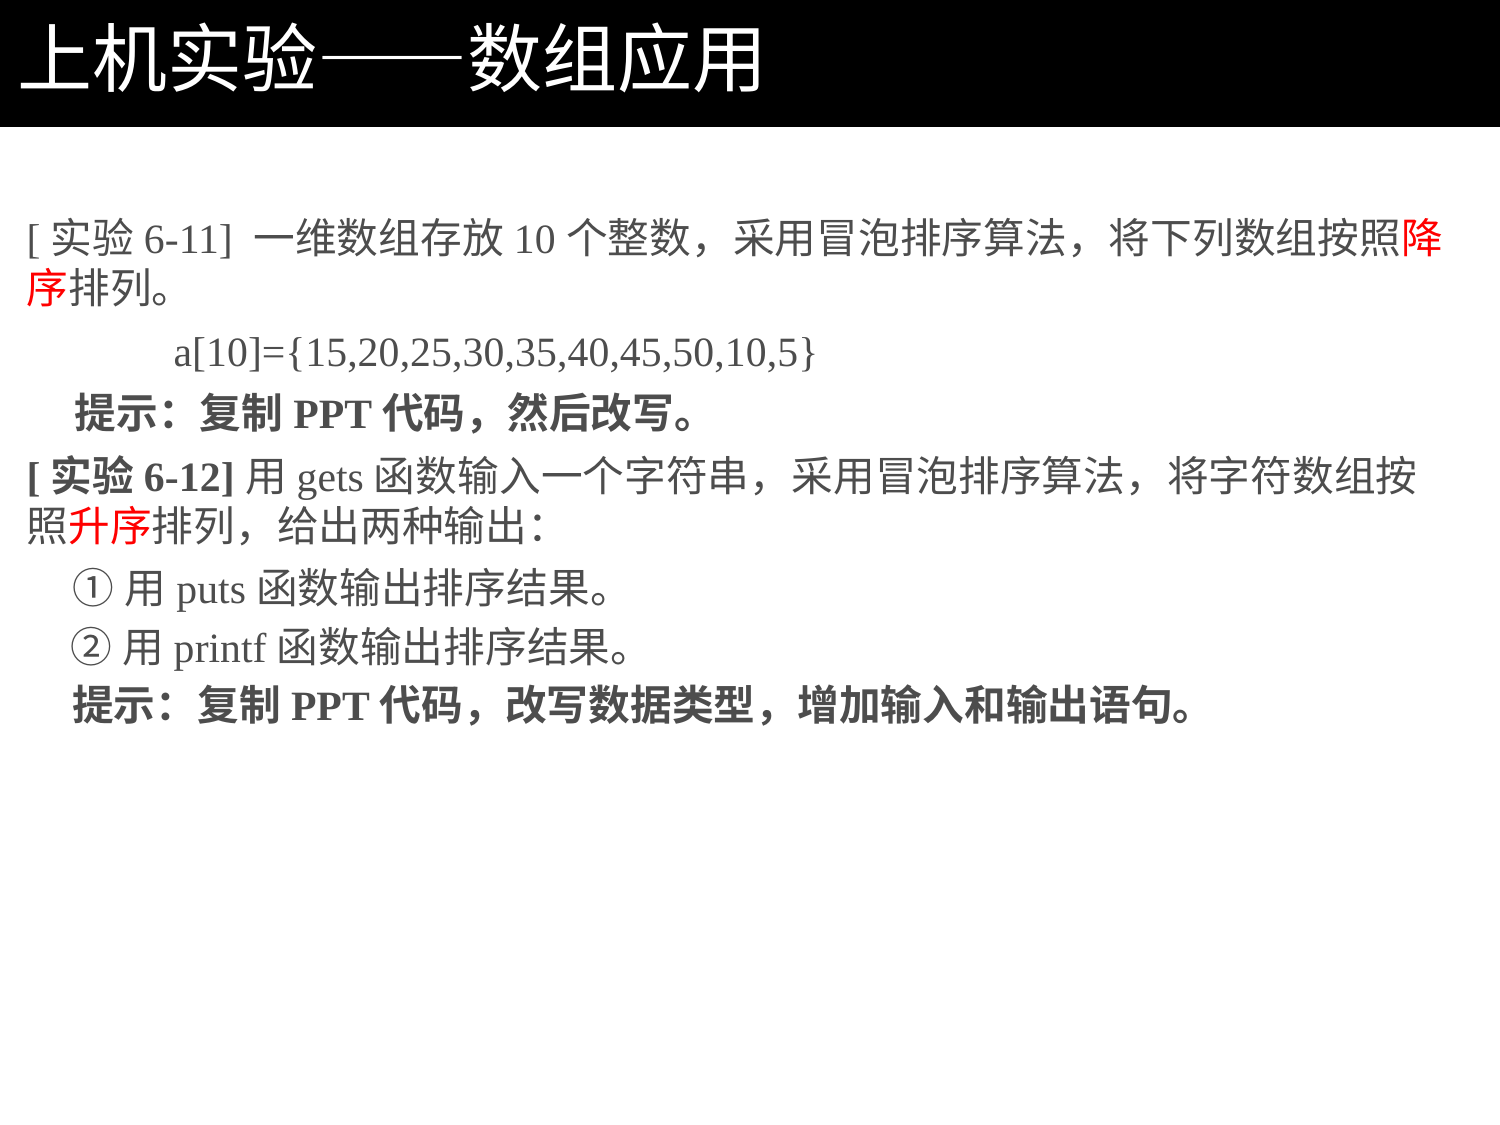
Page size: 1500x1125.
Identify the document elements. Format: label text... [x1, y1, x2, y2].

text_box 上机实验——数组应用 [2, 4, 1497, 123]
list [实验6-11] 一维数组存放10个整数，采用冒泡排序算法，将下列数组按照降序排列。 a[10]={15,20,25,30,35,40,45,50,10,5} 提示：复制PPT代码，然后改写。 [实验6-12]用gets函数输入一个字符串，采用冒泡排序算法，将字符数组按照升序排列，给出两种输出： ①用puts函数输出排序结果。 ②用printf函数输出排序结果。 提示：复制PPT代码，改写数据类型，增加输入和输出语句。 [0, 142, 1459, 1117]
